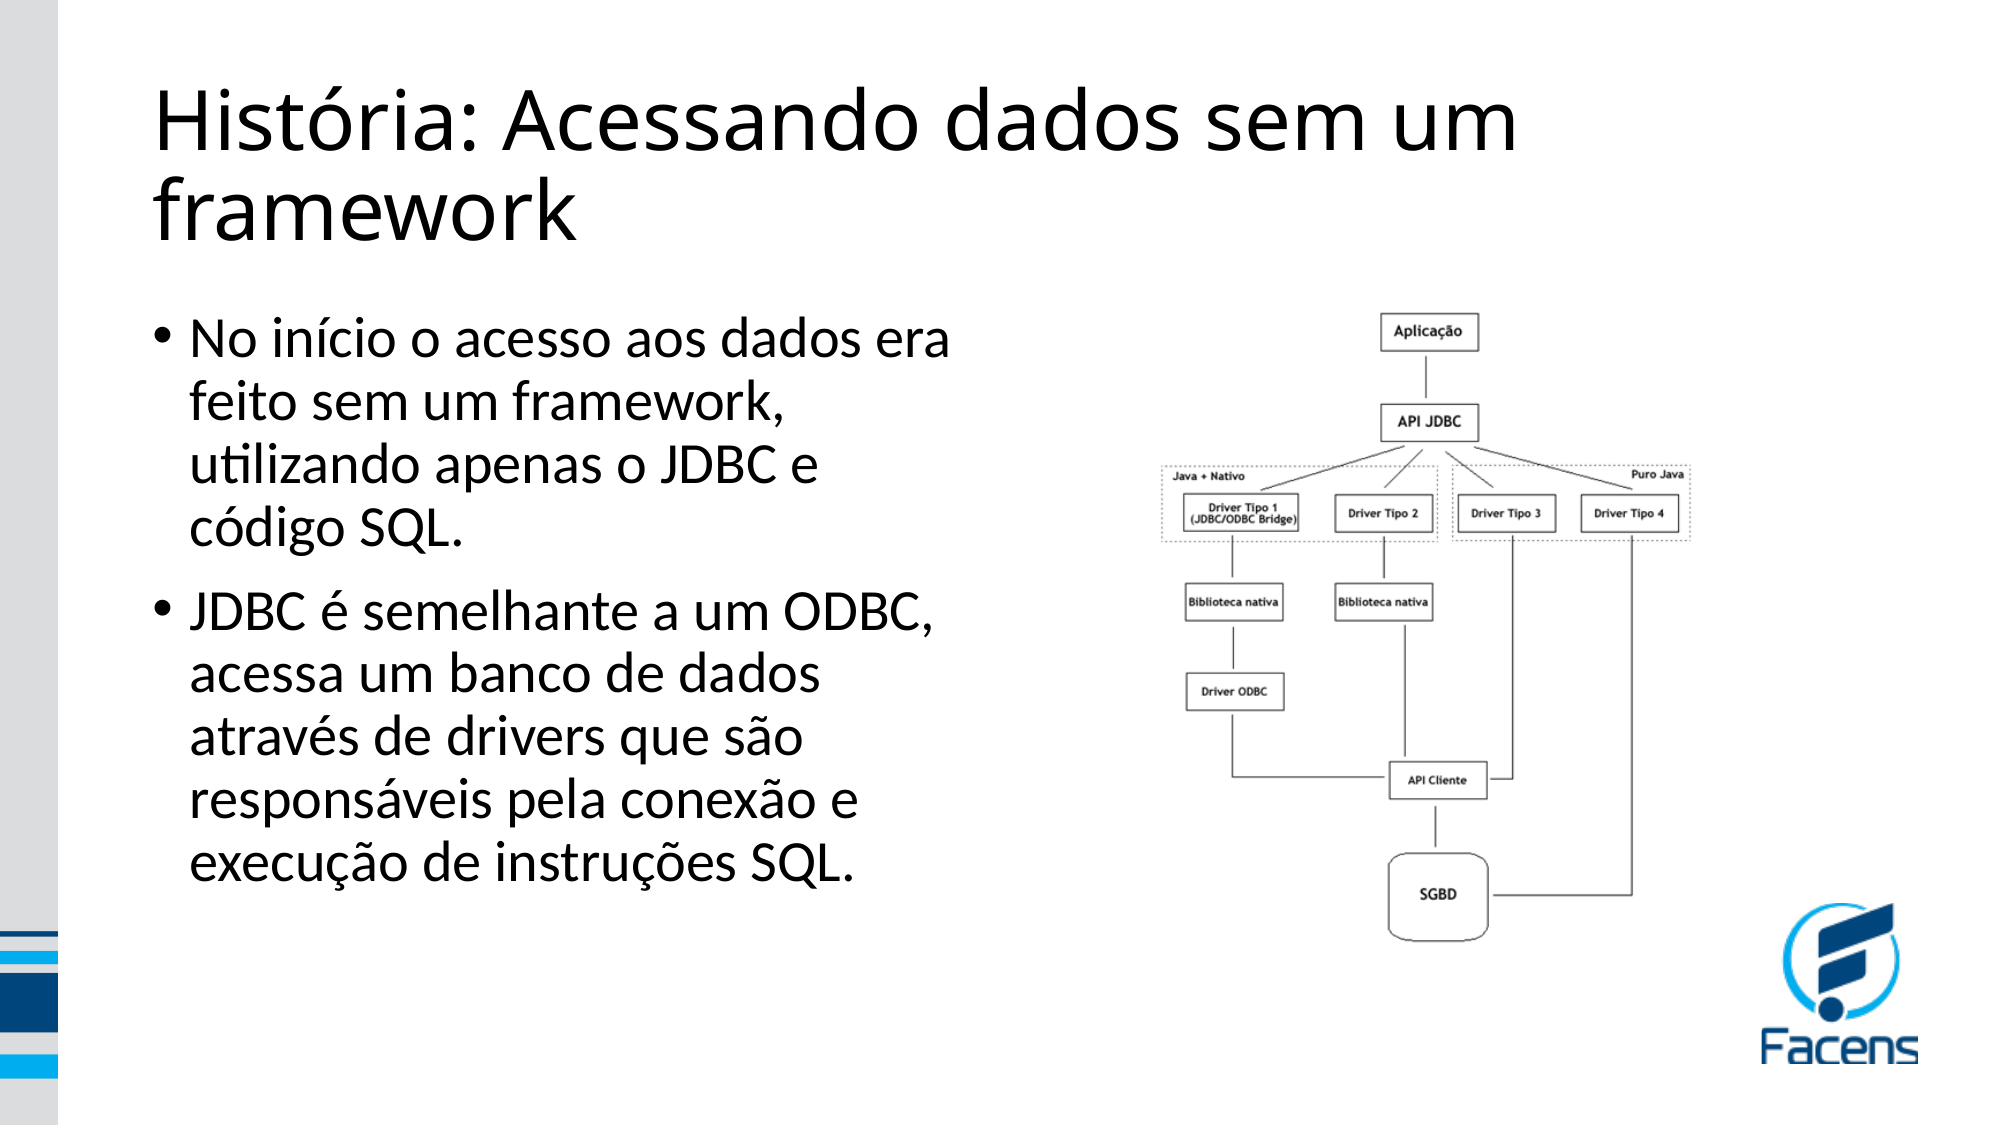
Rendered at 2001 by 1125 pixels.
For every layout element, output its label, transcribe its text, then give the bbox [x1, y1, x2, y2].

title História: Acessando dados sem um framework [137, 59, 1863, 278]
picture [0, 1079, 58, 1125]
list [1151, 299, 1723, 1014]
picture [1761, 903, 1918, 1064]
picture [0, 0, 58, 950]
picture [0, 965, 58, 1054]
list No início o acesso aos dados era feito sem um framework, utilizando apenas o JDBC e código SQL. JDBC é semelhante a um ODBC, acessa um banco de dados através de drivers que são responsáveis pela conexão e execução de instruções SQL. [137, 299, 988, 1014]
